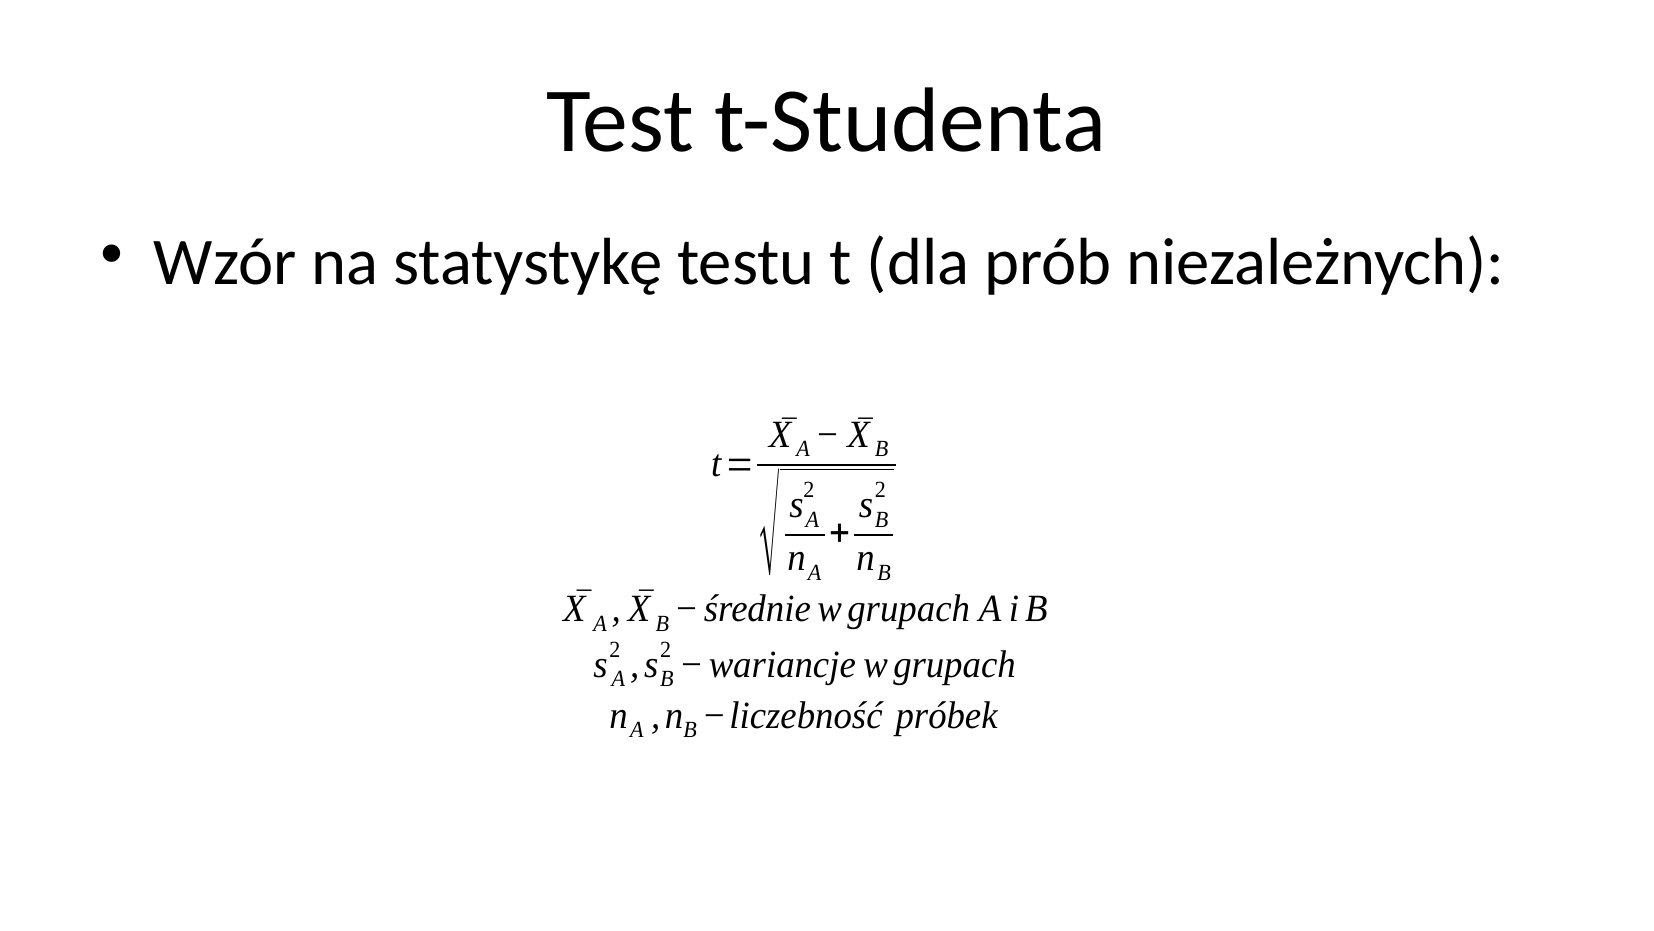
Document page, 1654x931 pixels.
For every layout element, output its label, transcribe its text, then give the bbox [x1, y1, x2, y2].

title Test t-Studenta [82, 37, 1571, 192]
list Wzór na statystykę testu t (dla prób niezależnych): [82, 217, 1571, 757]
